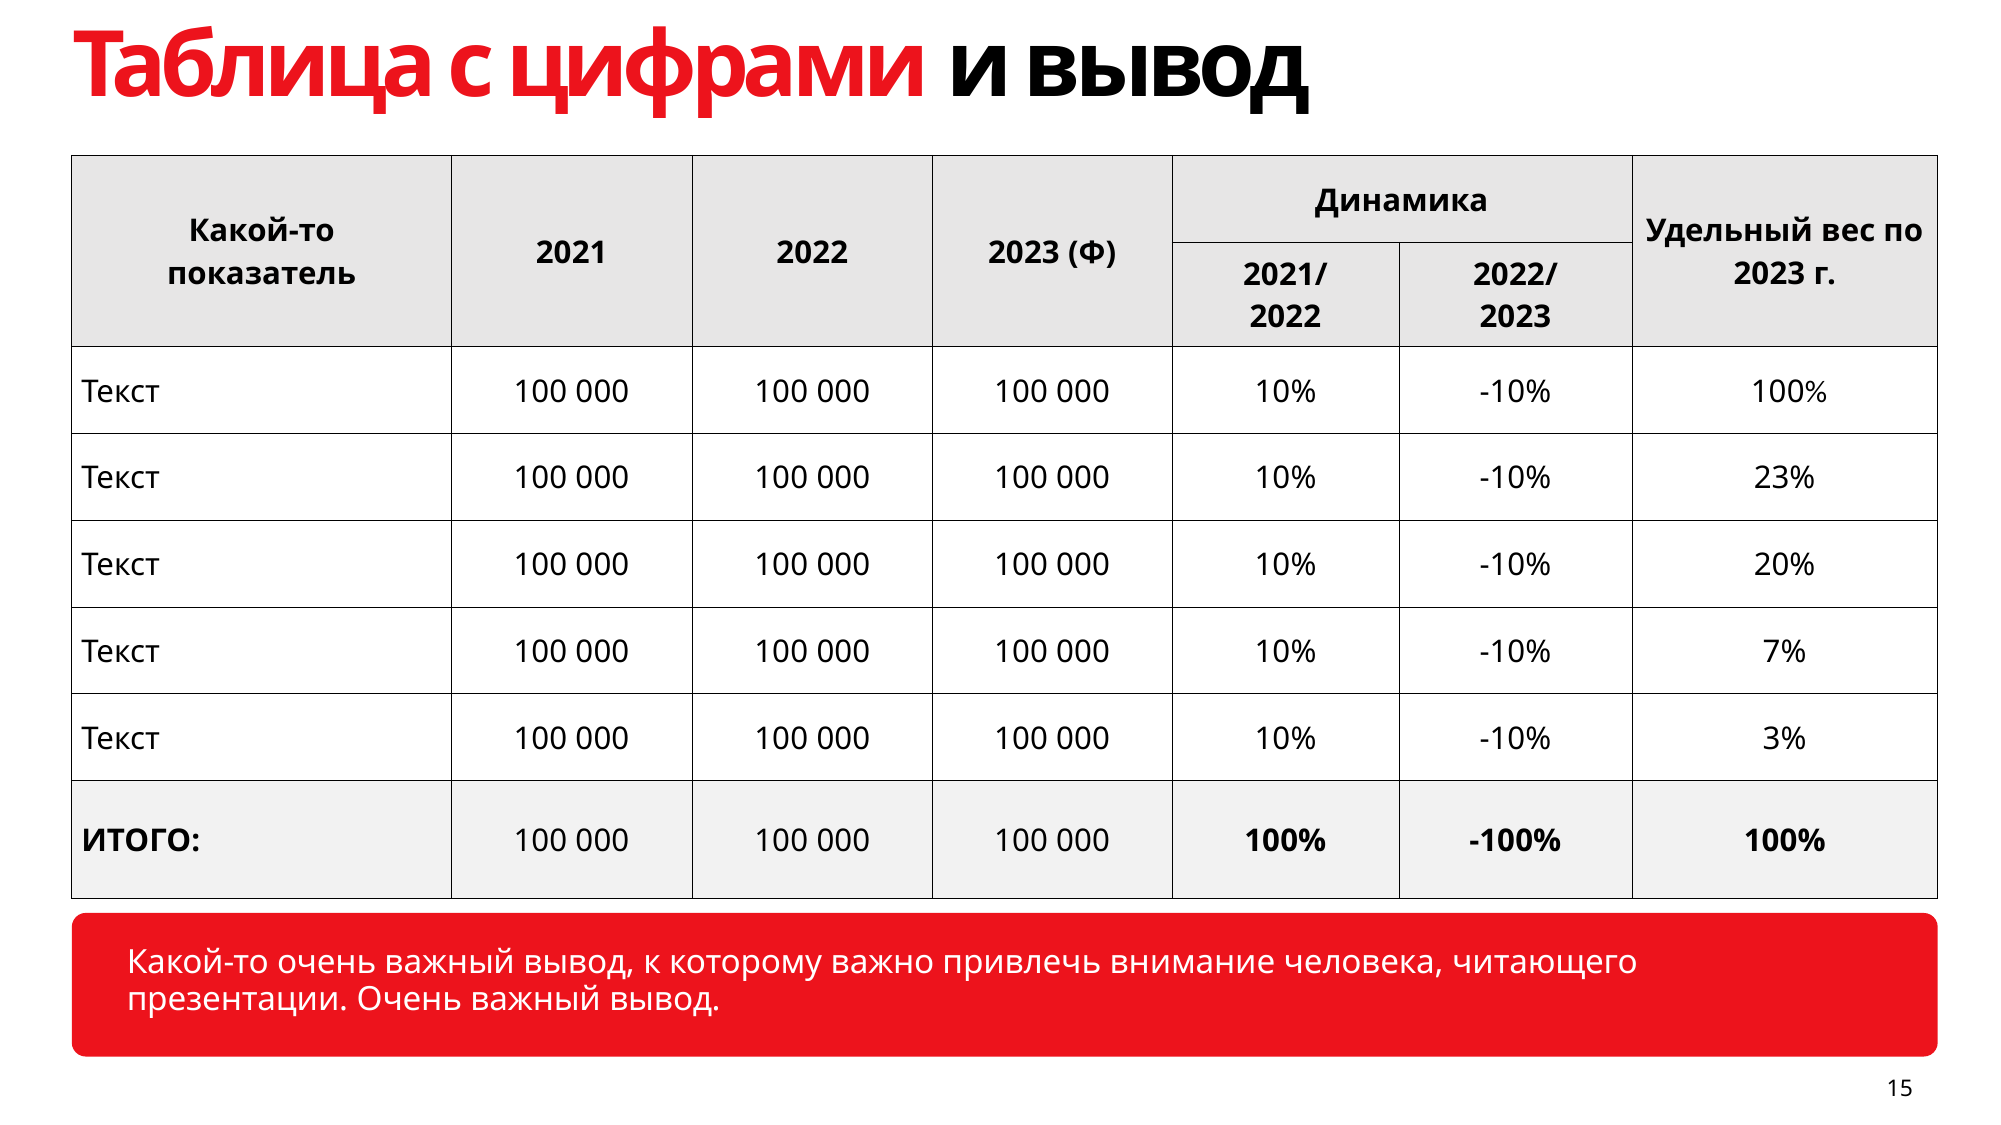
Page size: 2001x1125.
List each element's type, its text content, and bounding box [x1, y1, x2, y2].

table_cell 100 000 [933, 781, 1172, 898]
table_cell 7% [1633, 608, 1937, 693]
table_cell 2021/ 2022 [1173, 243, 1399, 346]
table_cell 100 000 [933, 521, 1172, 607]
table_cell -10% [1400, 608, 1632, 693]
table_header Динамика [1173, 156, 1632, 242]
table_cell 100 000 [693, 521, 932, 607]
text_box [70, 911, 1939, 1058]
title Таблица с цифрами и вывод [71, 31, 1925, 155]
table_cell 10% [1173, 694, 1399, 780]
table_cell 10% [1173, 608, 1399, 693]
table_cell Текст [72, 608, 451, 693]
table_cell 100% [1173, 781, 1399, 898]
table_cell 100 000 [452, 434, 692, 520]
table_header Удельный вес по 2023 г. [1633, 156, 1937, 346]
table_cell Текст [72, 434, 451, 520]
table_cell Текст [72, 694, 451, 780]
table_cell 2022/ 2023 [1400, 243, 1632, 346]
table_cell -10% [1400, 347, 1632, 433]
table_cell 100 000 [933, 608, 1172, 693]
table_cell 100 000 [693, 694, 932, 780]
table_cell ИТОГО: [72, 781, 451, 898]
table_cell 100 000 [693, 608, 932, 693]
table_cell -10% [1400, 434, 1632, 520]
table_cell 100 000 [933, 694, 1172, 780]
table_cell -100% [1400, 781, 1632, 898]
table_cell 10% [1173, 434, 1399, 520]
table_cell -10% [1400, 521, 1632, 607]
table_header Какой-то показатель [72, 156, 451, 346]
table_cell 100 000 [452, 608, 692, 693]
table_header 2021 [452, 156, 692, 346]
table_cell 100 000 [452, 347, 692, 433]
table_cell 100 000 [693, 434, 932, 520]
table_cell 23% [1633, 434, 1937, 520]
table_cell 10% [1173, 521, 1399, 607]
table_cell Текст [72, 347, 451, 433]
table_header 2022 [693, 156, 932, 346]
table_cell 100 000 [933, 347, 1172, 433]
table_cell 20% [1633, 521, 1937, 607]
table_cell 100 000 [933, 434, 1172, 520]
table_header 2023 (Ф) [933, 156, 1172, 346]
table_cell 100% [1633, 781, 1937, 898]
table_cell 100% [1633, 347, 1937, 433]
table_cell 100 000 [452, 781, 692, 898]
text_box Какой-то очень важный вывод, к которому важно привлечь внимание человека, читающего презентации. Очень важный вывод. [112, 937, 1858, 1025]
table_cell 100 000 [693, 781, 932, 898]
table_cell 100 000 [452, 694, 692, 780]
table_cell 100 000 [452, 521, 692, 607]
table_cell 10% [1173, 347, 1399, 433]
table_cell 100 000 [693, 347, 932, 433]
table_cell 3% [1633, 694, 1937, 780]
table_cell -10% [1400, 694, 1632, 780]
table_cell Текст [72, 521, 451, 607]
